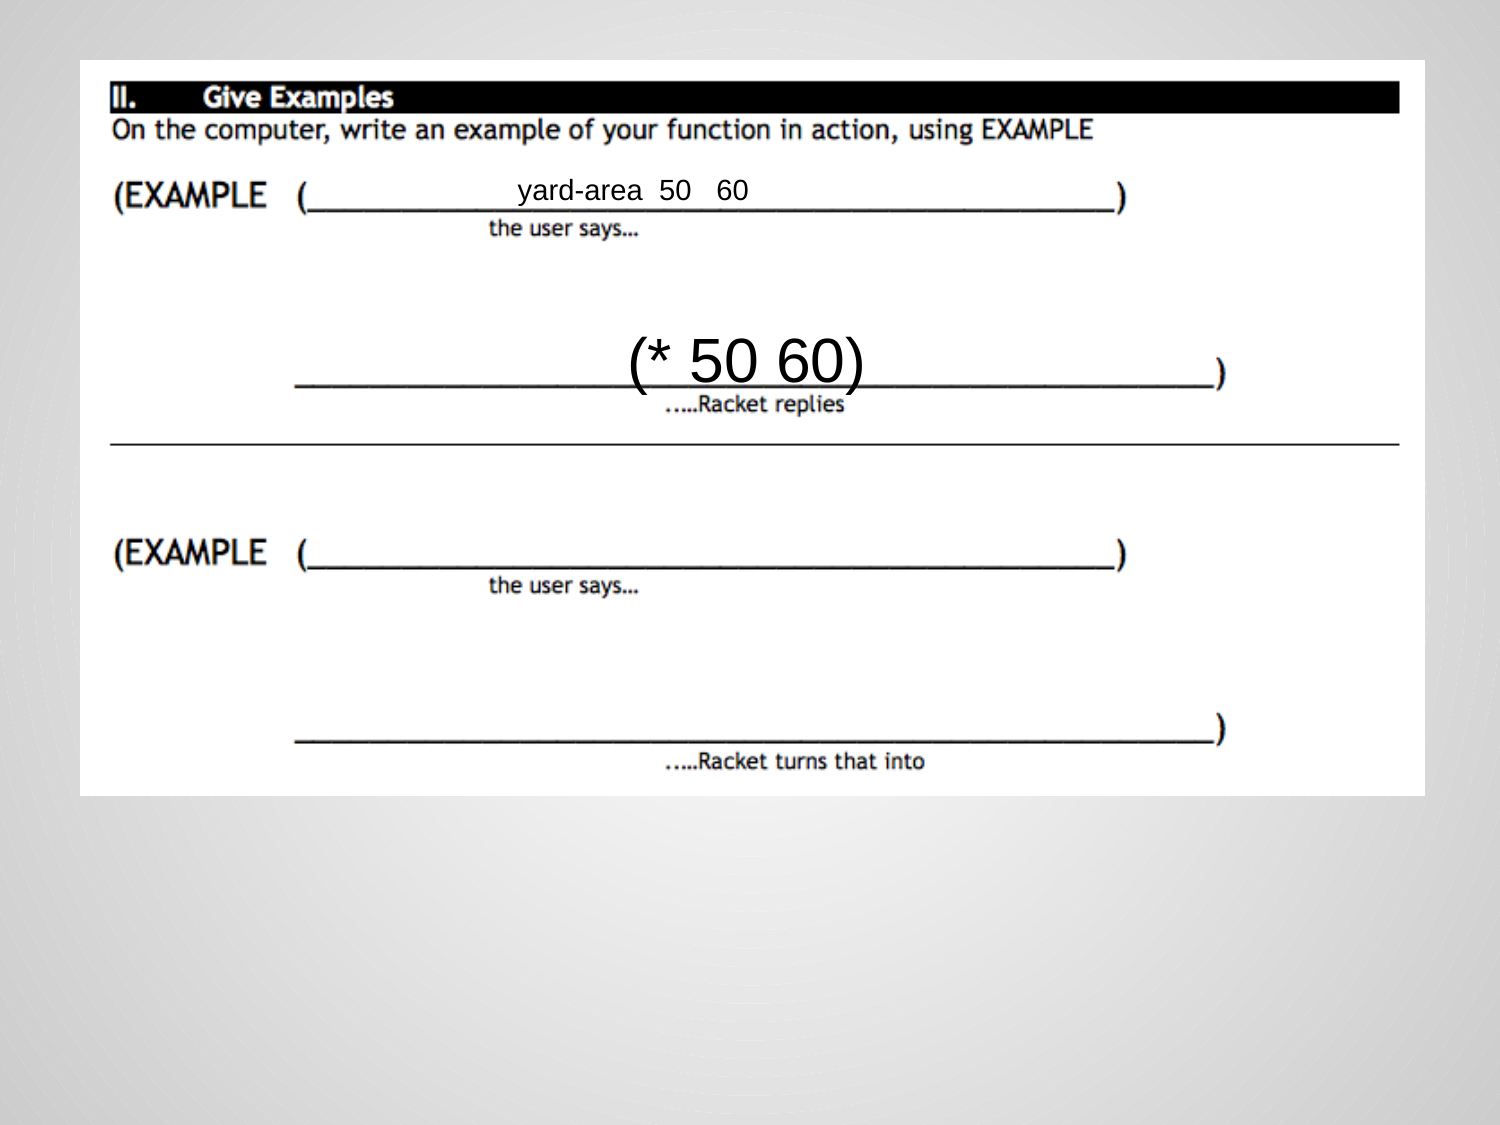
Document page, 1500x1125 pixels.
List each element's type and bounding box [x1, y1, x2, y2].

picture [79, 60, 1426, 796]
